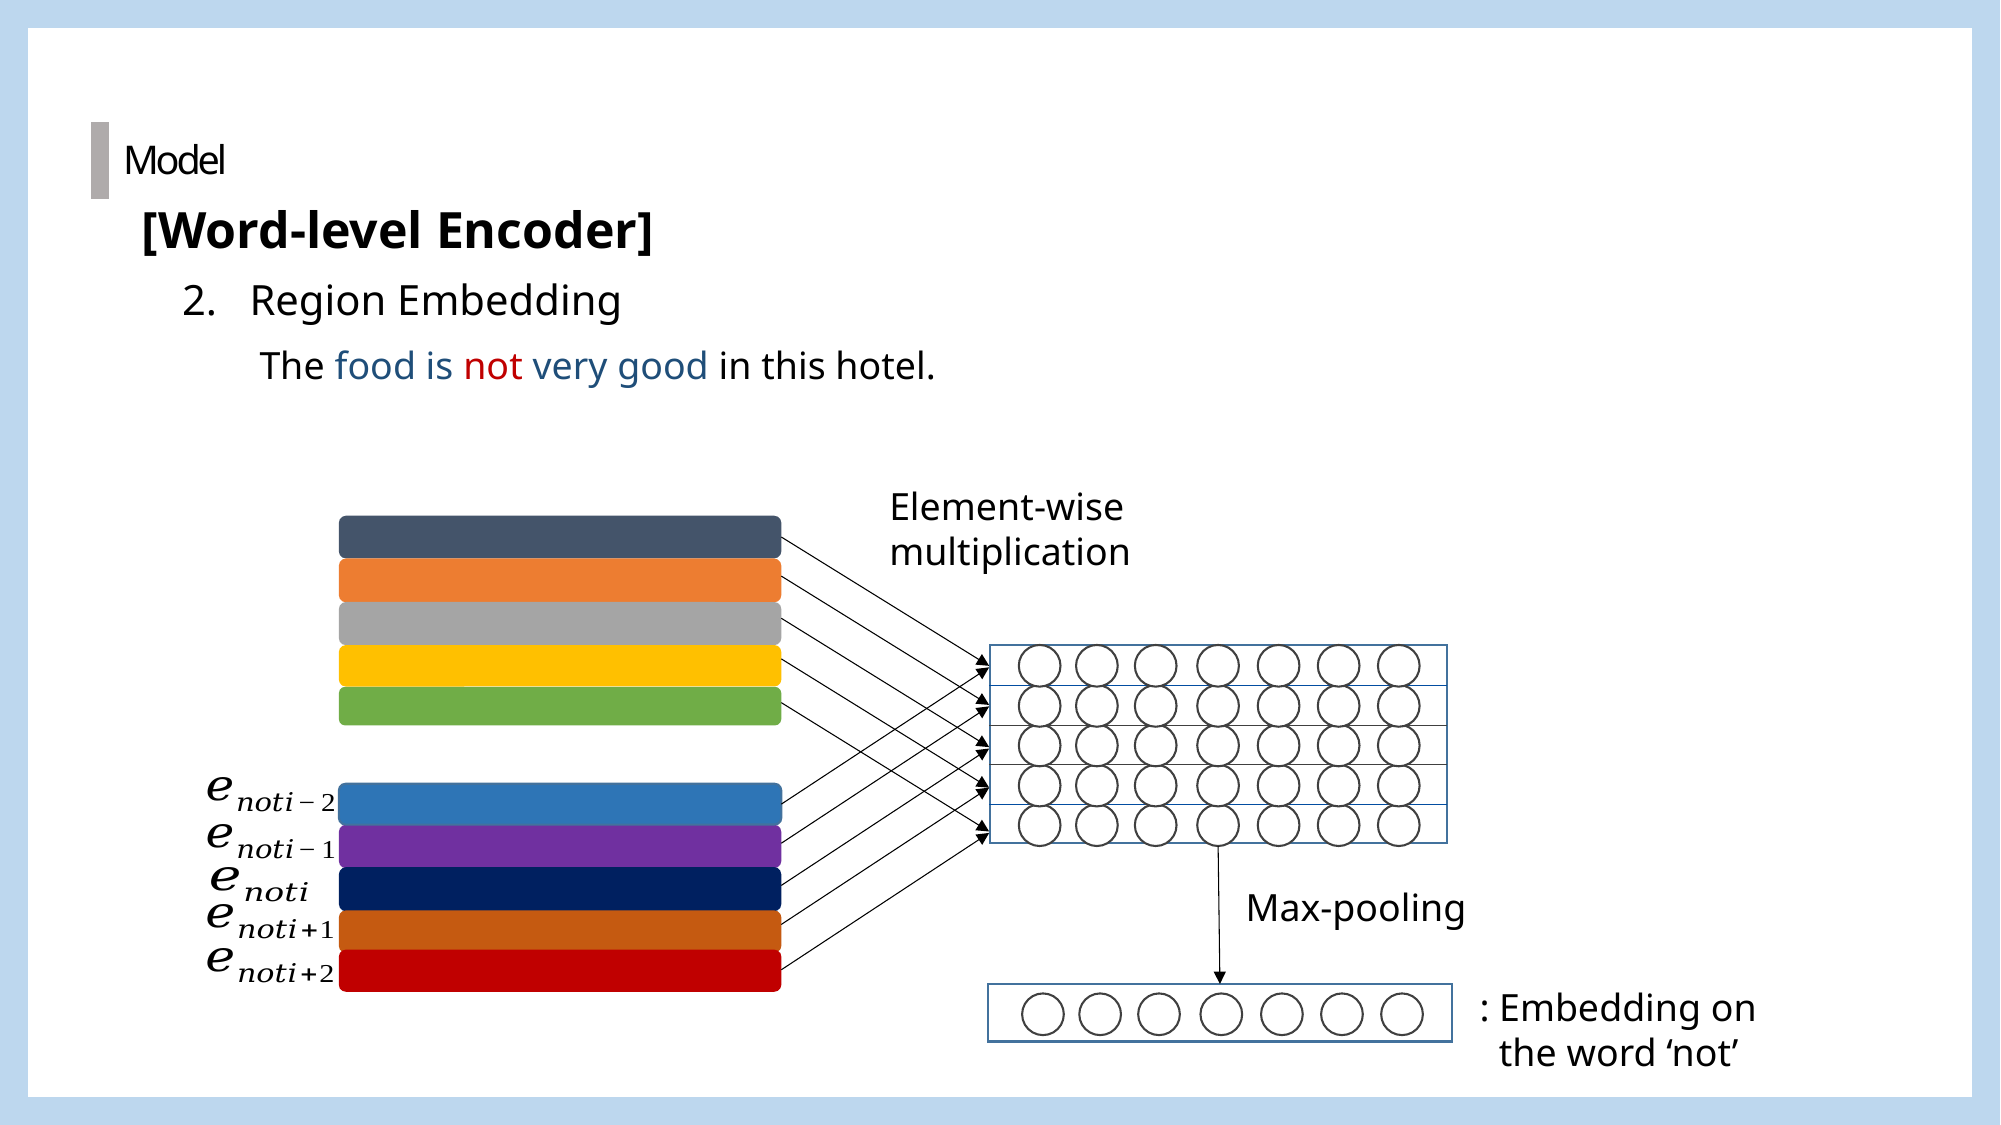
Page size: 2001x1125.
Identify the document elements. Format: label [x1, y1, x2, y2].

text_box [0, 0, 2000, 1125]
text_box [781, 536, 990, 666]
text_box [781, 805, 990, 844]
text_box [781, 844, 990, 886]
text_box [781, 886, 990, 925]
text_box [781, 667, 990, 805]
text_box [781, 925, 990, 970]
